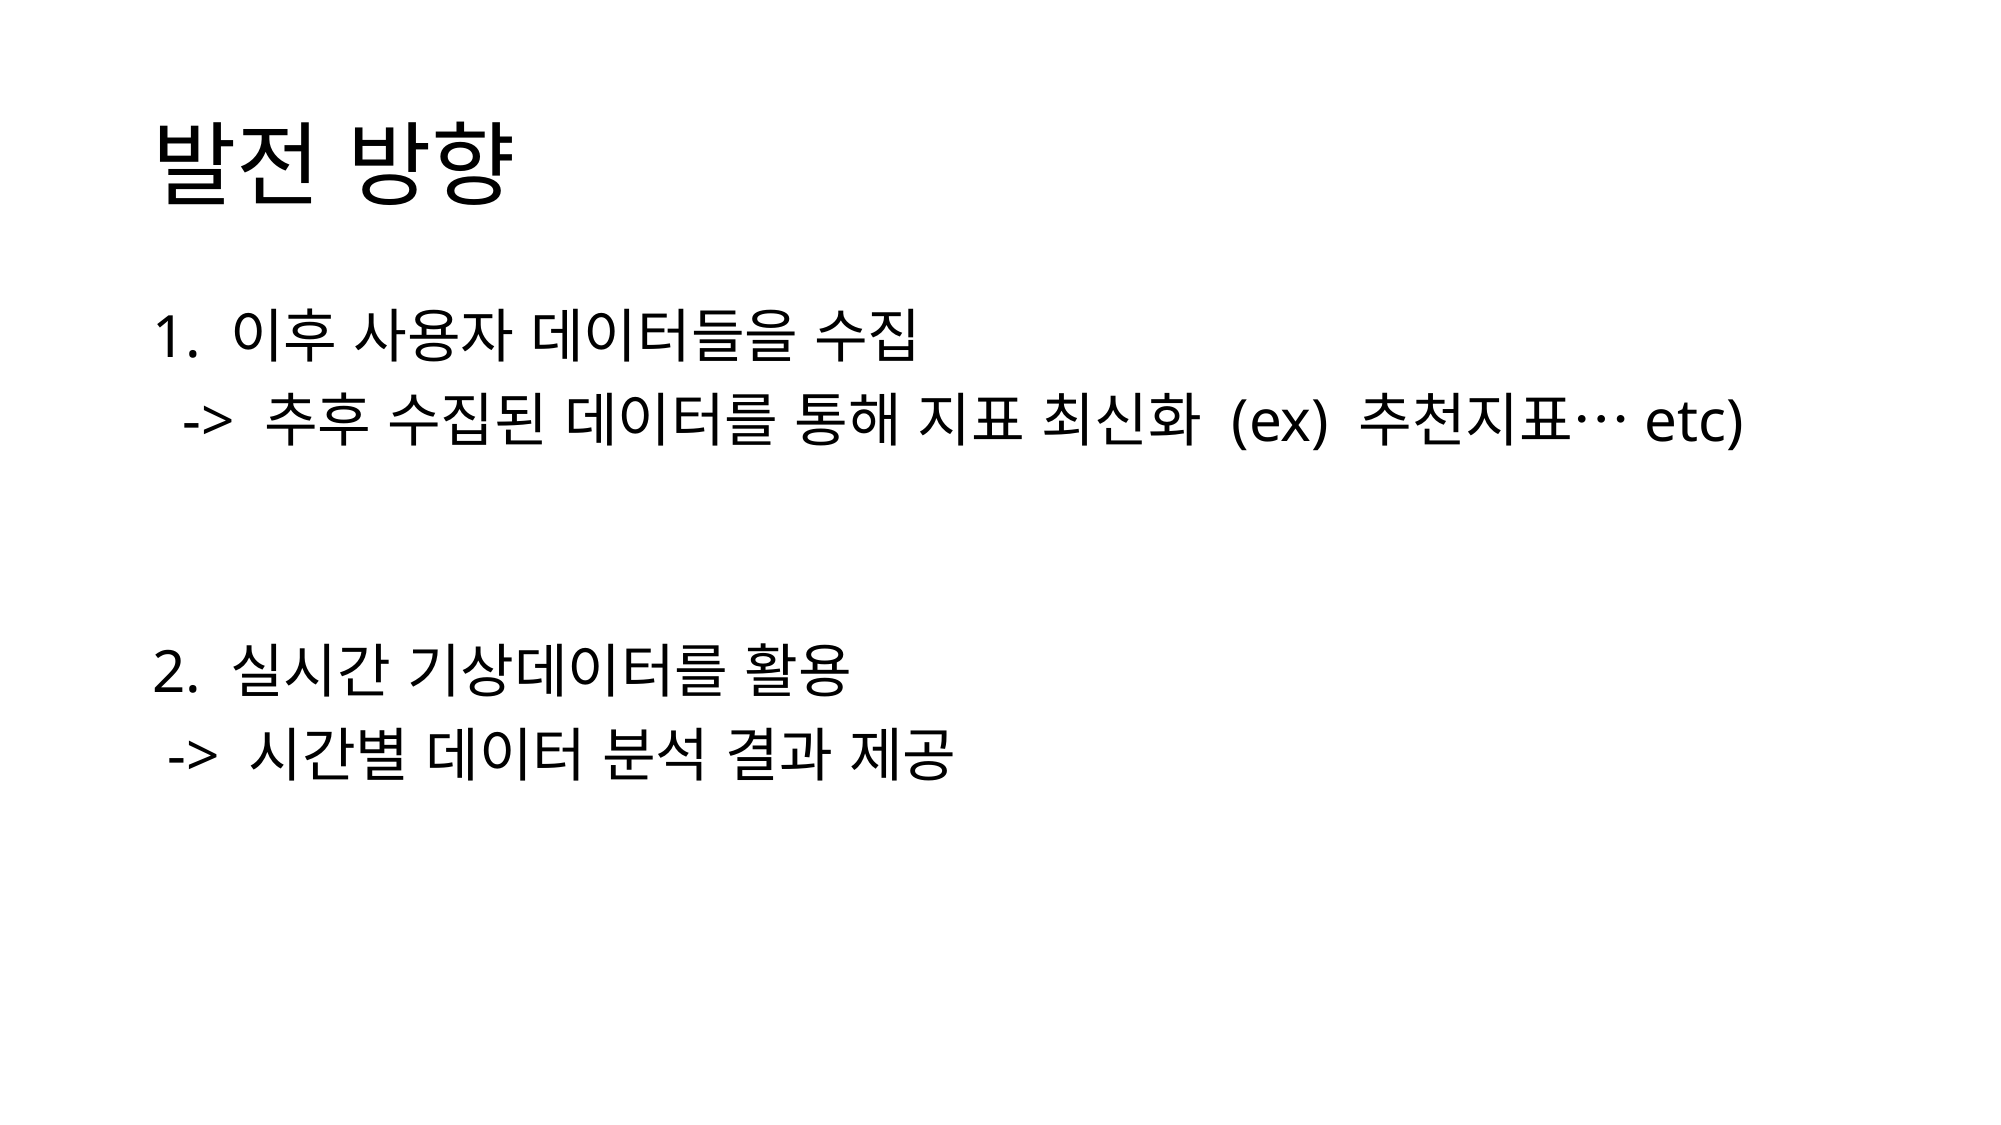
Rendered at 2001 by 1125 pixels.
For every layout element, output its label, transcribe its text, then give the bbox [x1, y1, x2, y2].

title 발전 방향 [137, 59, 1863, 278]
list 1. 이후 사용자 데이터들을 수집 -> 추후 수집된 데이터를 통해 지표 최신화 (ex) 추천지표…etc) 2. 실시간 기상데이터를 활용 -> 시간별 데이터 분석 결과 제공 [137, 299, 1863, 1014]
